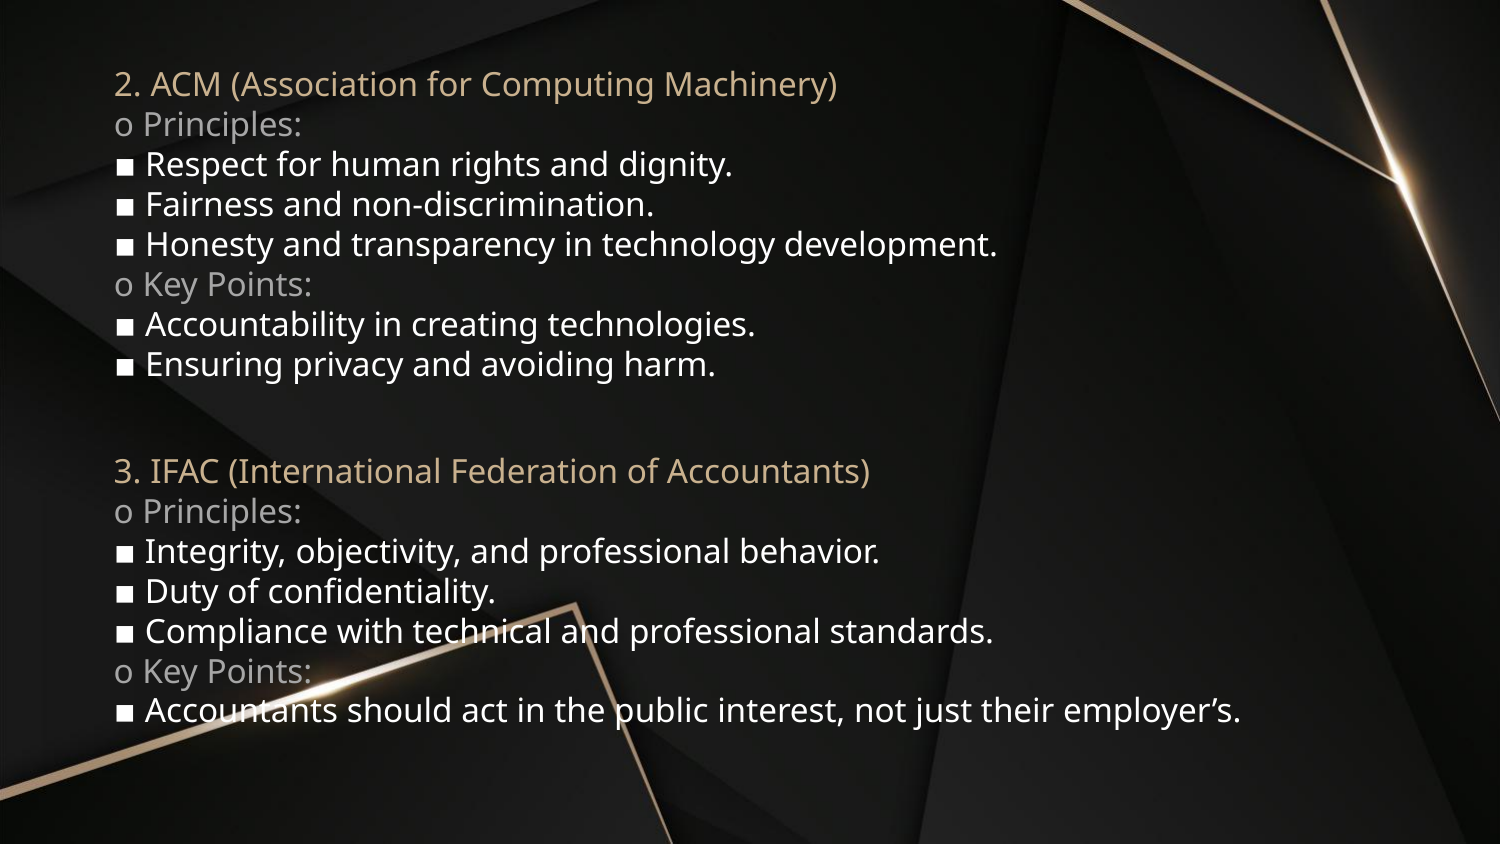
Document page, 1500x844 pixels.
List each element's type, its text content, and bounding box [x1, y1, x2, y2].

text_box 3. IFAC (International Federation of Accountants) o Principles: ▪ Integrity, objectivity, and professional behavior. ▪ Duty of confidentiality. ▪ Compliance with technical and professional standards. o Key Points: ▪ Accountants should act in the public interest, not just their employer’s. [99, 442, 1348, 818]
picture [0, 0, 1500, 844]
subtitle 2. ACM (Association for Computing Machinery) o Principles: ▪ Respect for human rights and dignity. ▪ Fairness and non-discrimination. ▪ Honesty and transparency in technology development. o Key Points: ▪ Accountability in creating technologies. ▪ Ensuring privacy and avoiding harm. [99, 48, 1456, 294]
